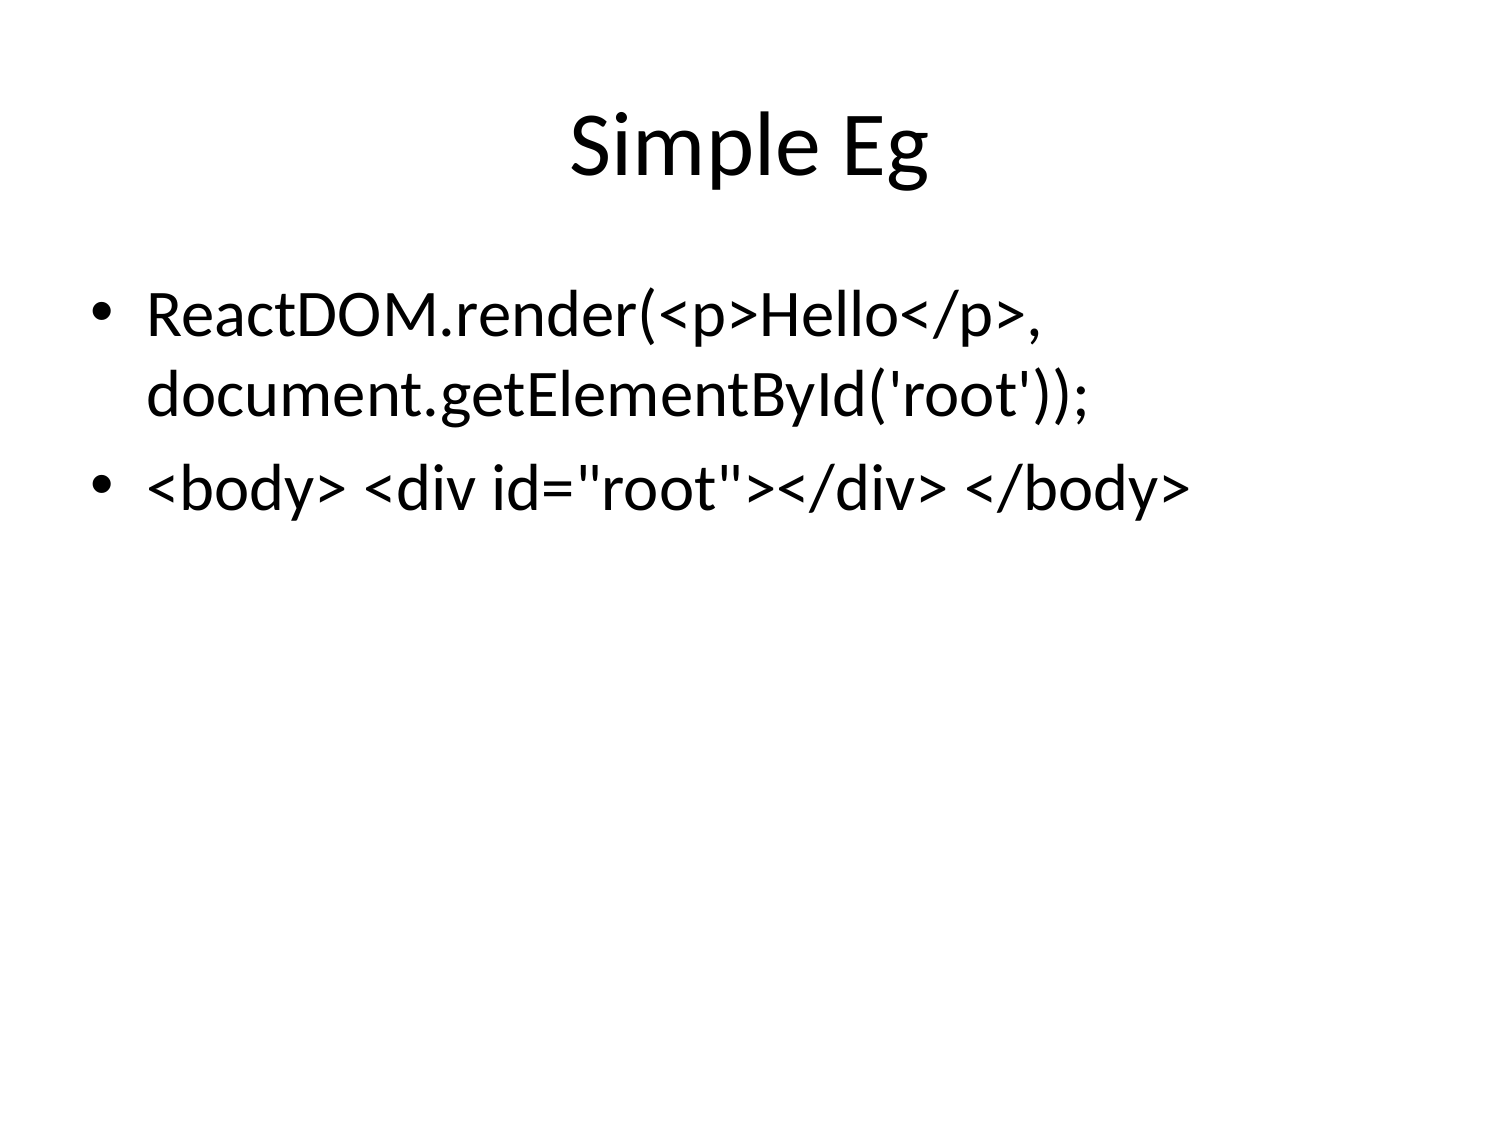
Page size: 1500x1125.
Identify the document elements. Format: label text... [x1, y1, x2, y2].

list ReactDOM.render(<p>Hello</p>, document.getElementById('root')); <body> <div id="root"></div> </body> [75, 262, 1425, 1005]
title Simple Eg [75, 45, 1425, 233]
